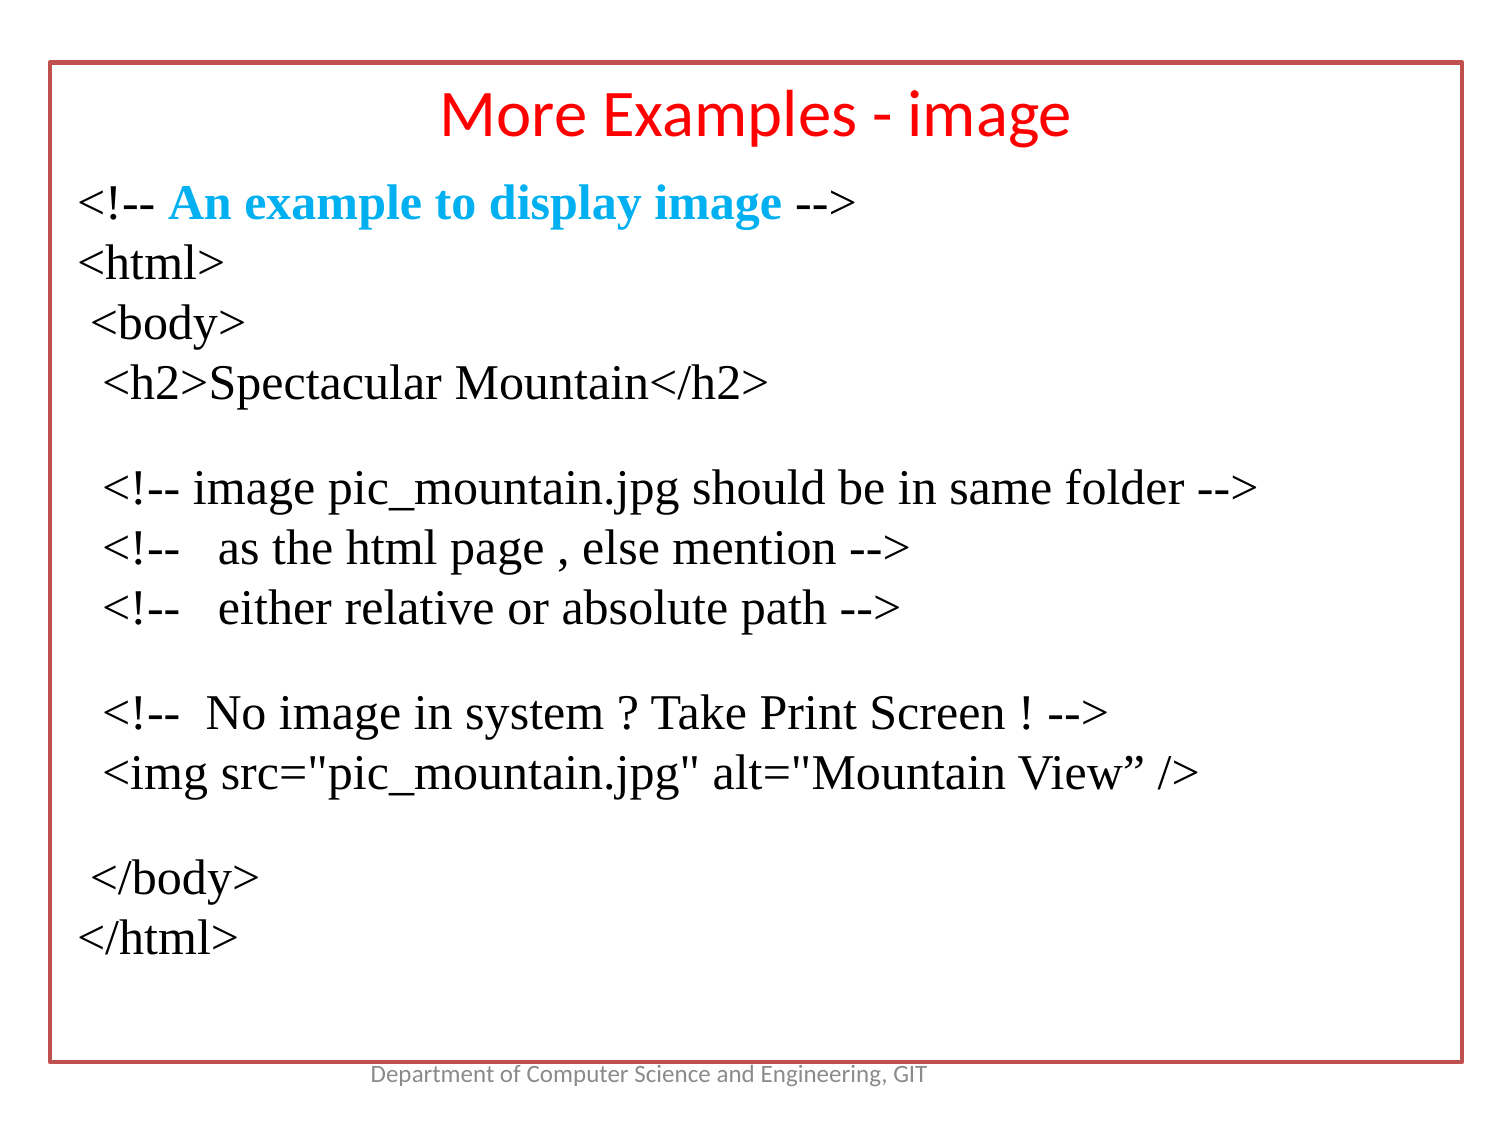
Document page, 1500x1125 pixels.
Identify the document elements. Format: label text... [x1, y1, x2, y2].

text_box Department of Computer Science and Engineering, GIT [425, 1062, 988, 1103]
text_box More Examples - image [49, 62, 1463, 1063]
text_box [1074, 1042, 1425, 1103]
text_box <!-- An example to display image --> <html> <body> <h2>Spectacular Mountain</h2> <!-- image pic_mountain.jpg should be in same folder --> <!-- as the html page , else mention --> <!-- either relative or absolute path --> <!-- No image in system ? Take Print Screen ! --> <img src="pic_mountain.jpg" alt="Mountain View” /> </body> </html> [62, 161, 1413, 1062]
text_box [75, 1062, 425, 1103]
